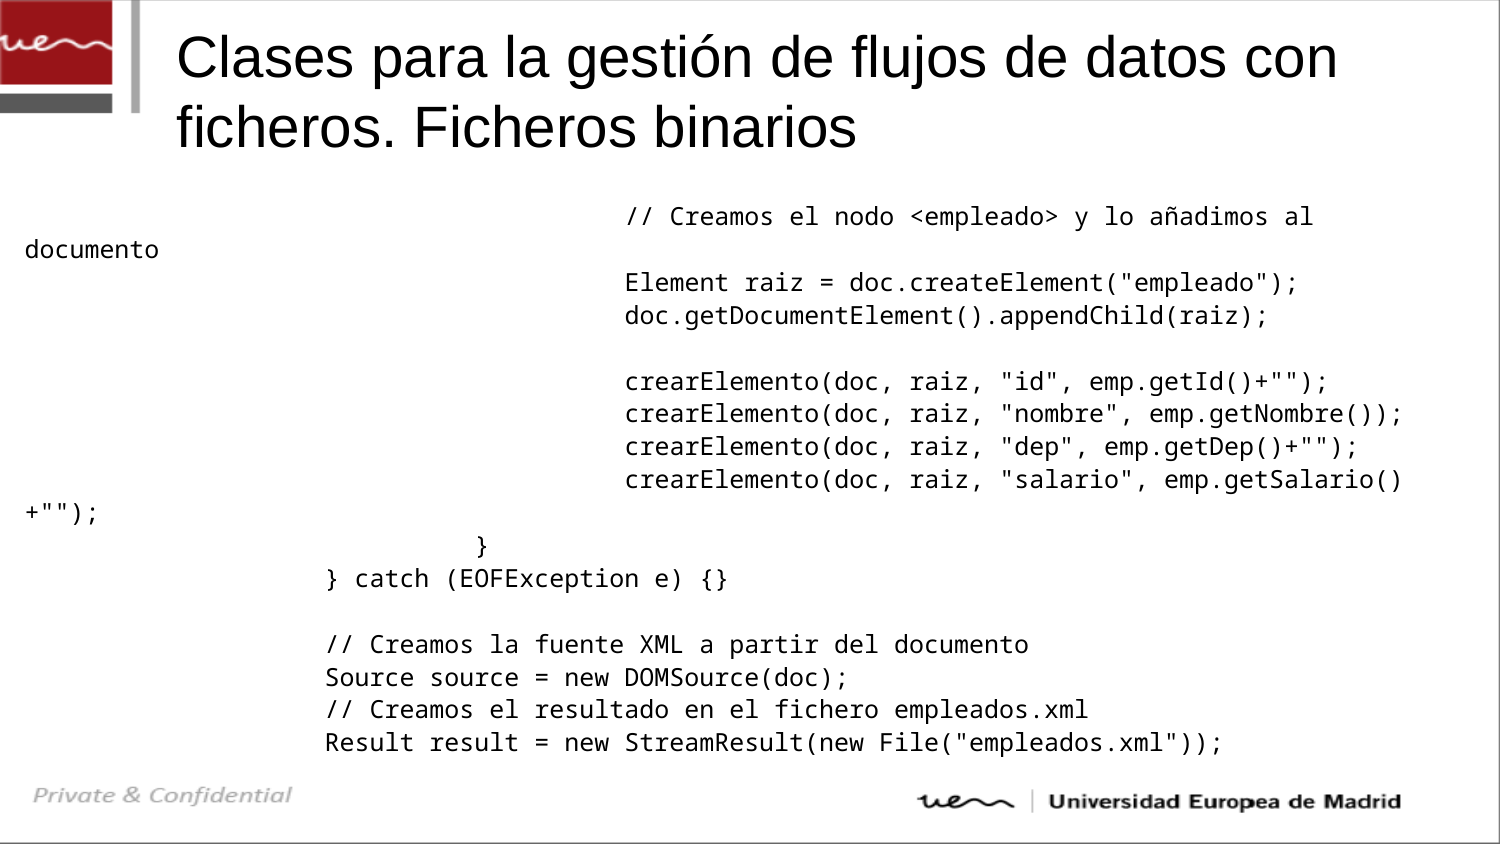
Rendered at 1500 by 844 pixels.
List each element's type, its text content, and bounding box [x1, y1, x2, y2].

list // Creamos el nodo <empleado> y lo añadimos al documento Element raiz = doc.createElement("empleado"); doc.getDocumentElement().appendChild(raiz); crearElemento(doc, raiz, "id", emp.getId()+""); crearElemento(doc, raiz, "nombre", emp.getNombre()); crearElemento(doc, raiz, "dep", emp.getDep()+""); crearElemento(doc, raiz, "salario", emp.getSalario()+""); } } catch (EOFException e) {} // Creamos la fuente XML a partir del documento Source source = new DOMSource(doc); // Creamos el resultado en el fichero empleados.xml Result result = new StreamResult(new File("empleados.xml")); [9, 147, 1500, 812]
title Clases para la gestión de flujos de datos con ficheros. Ficheros binarios [161, 4, 1476, 147]
picture [0, 0, 1500, 844]
